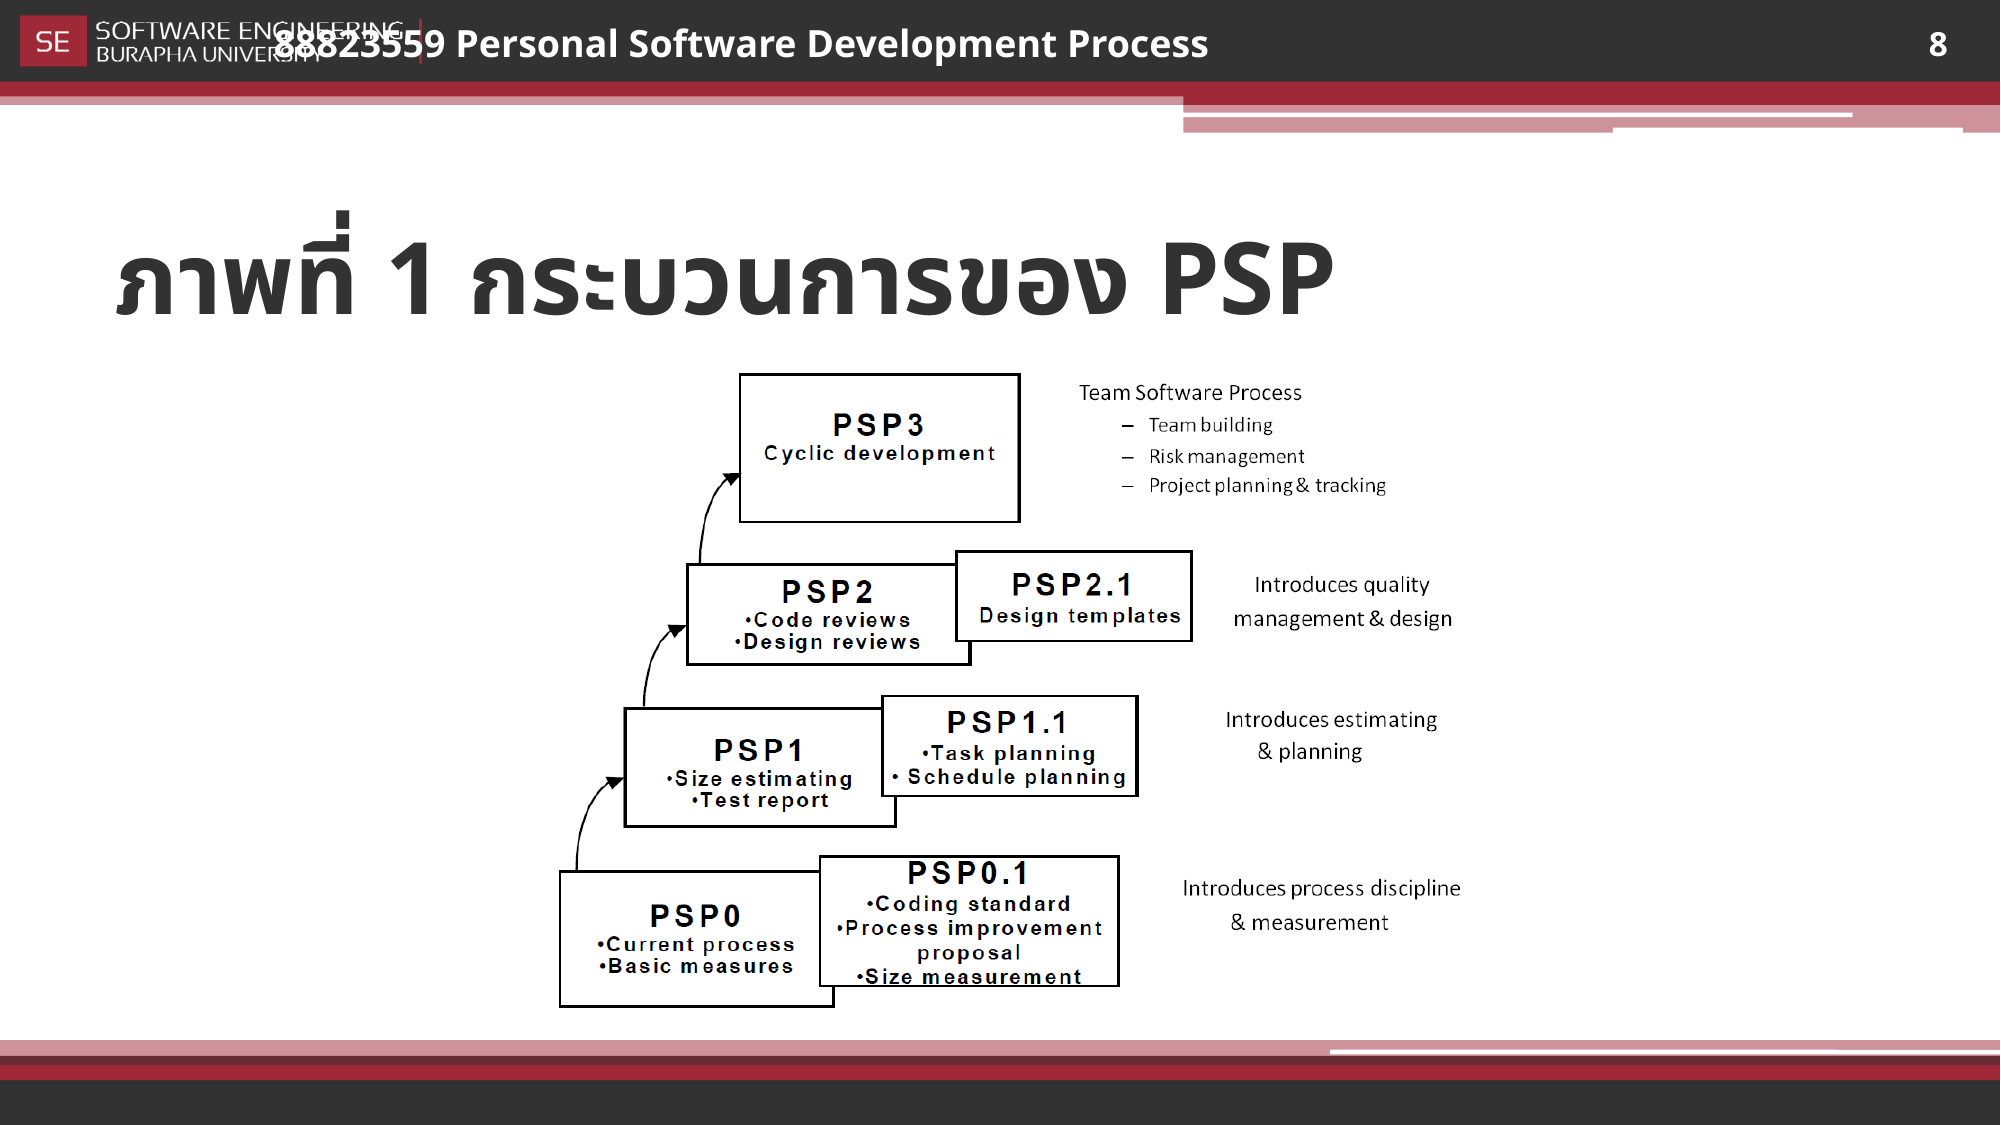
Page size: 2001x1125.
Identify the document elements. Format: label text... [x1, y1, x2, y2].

slide_number 8 [1796, 15, 1963, 76]
picture [17, 8, 430, 79]
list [516, 368, 1483, 1023]
title ภาพที่ 1 กระบวนการของ PSP [99, 187, 1900, 363]
